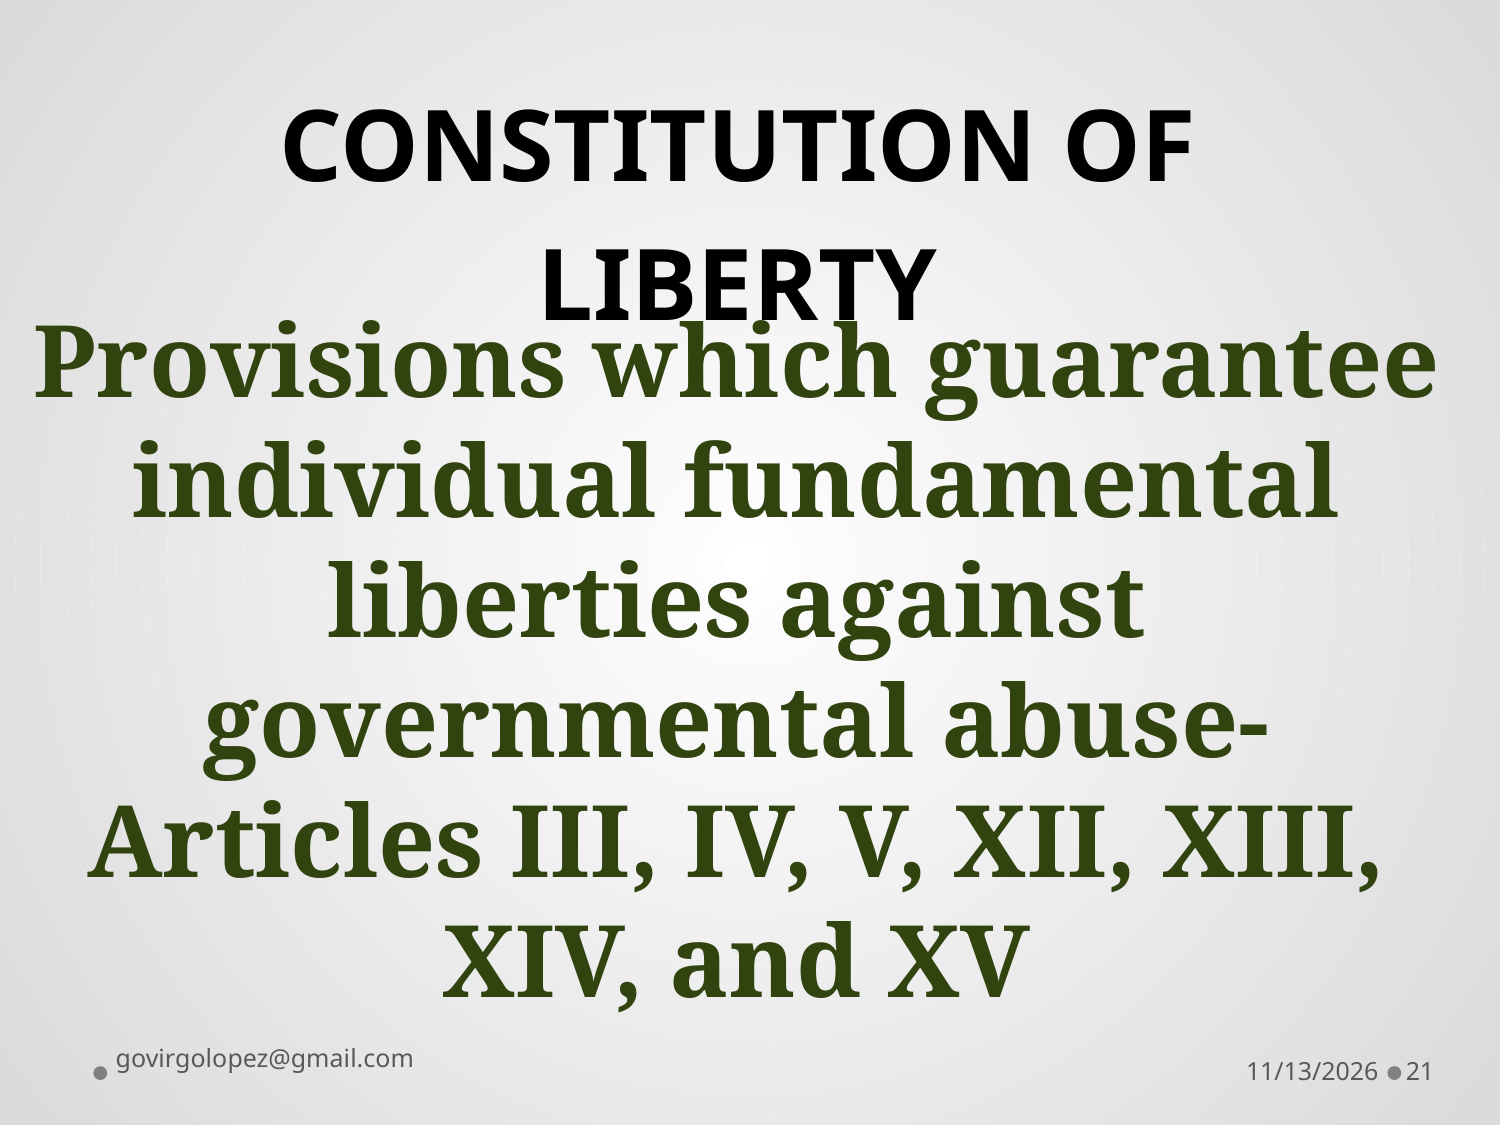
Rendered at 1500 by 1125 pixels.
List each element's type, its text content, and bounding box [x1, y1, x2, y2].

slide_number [1043, 1042, 1386, 1103]
title Provisions which guarantee individual fundamental liberties against governmental abuse- Articles III, IV, V, XII, XIII, XIV, and XV [5, 299, 1469, 1025]
footer govirgolopez@gmail.com [108, 1042, 576, 1103]
slide_number 21 [1401, 1042, 1494, 1103]
subtitle CONSTITUTION OF LIBERTY [137, 75, 1338, 350]
